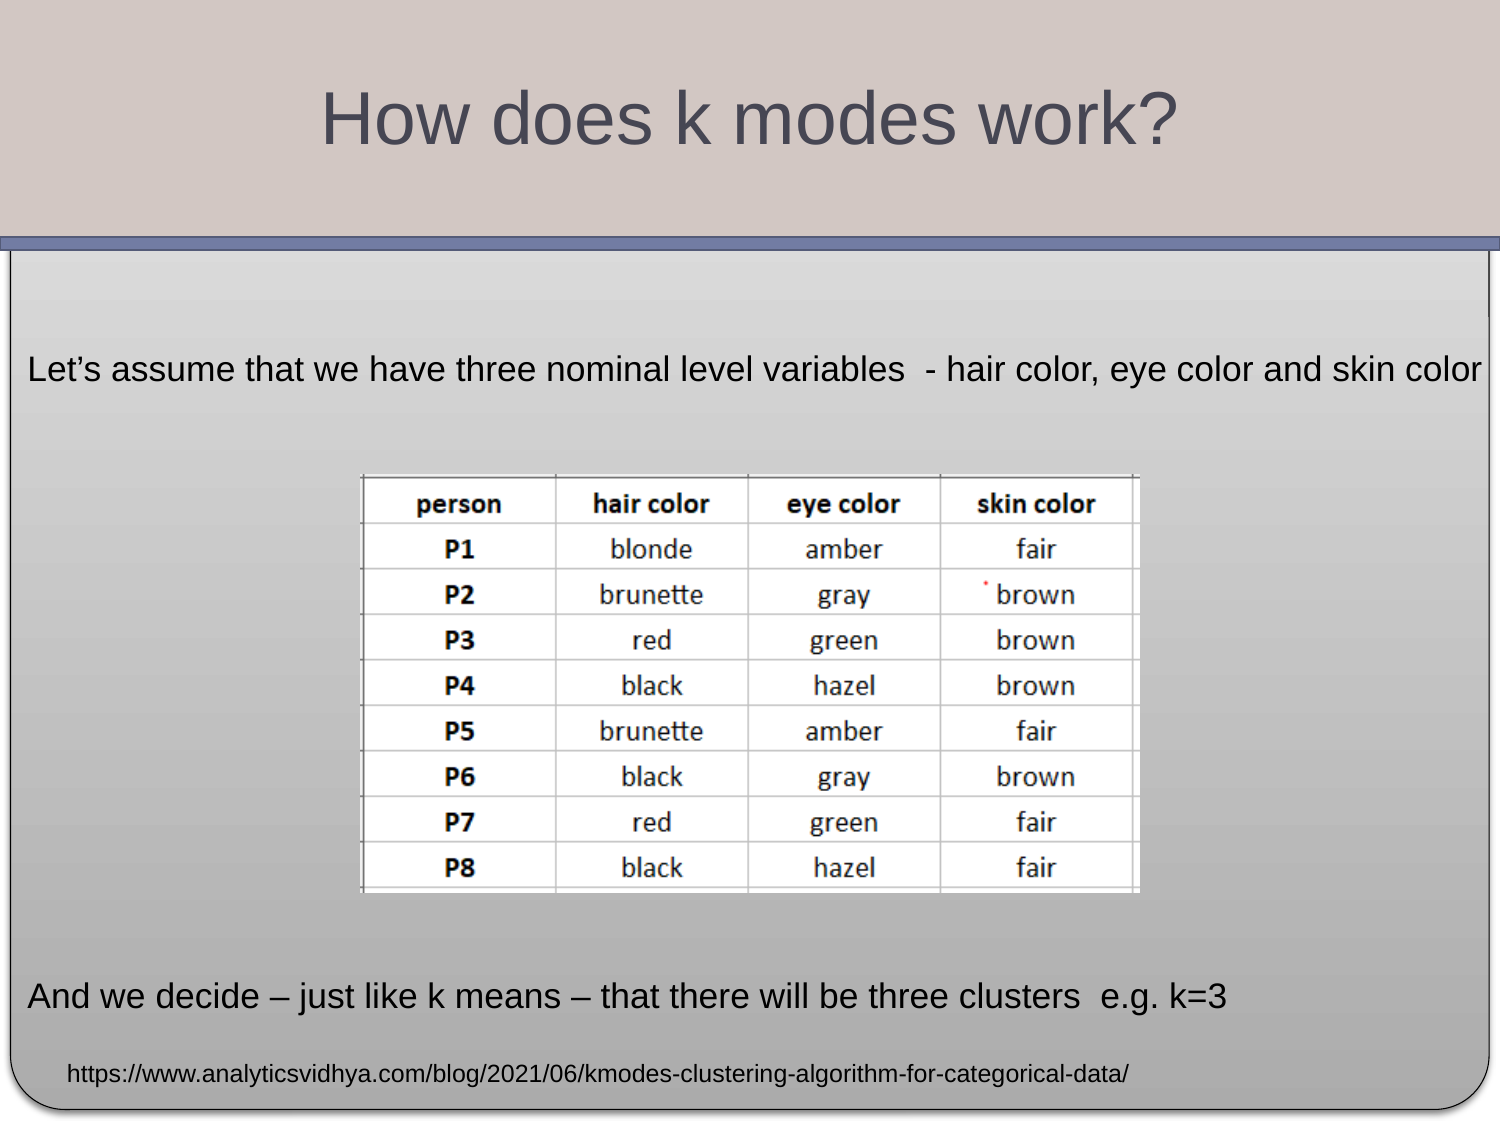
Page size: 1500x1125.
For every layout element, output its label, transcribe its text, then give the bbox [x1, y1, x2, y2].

text_box https://www.analyticsvidhya.com/blog/2021/06/kmodes-clustering-algorithm-for-categorical-data/ [52, 1050, 1147, 1095]
text_box Let’s assume that we have three nominal level variables - hair color, eye color and skin color [12, 338, 1500, 396]
text_box How does k modes work? [0, 0, 1500, 236]
text_box And we decide – just like k means – that there will be three clusters e.g. k=3 [12, 965, 1500, 1023]
picture [359, 474, 1141, 893]
text_box [0, 236, 1500, 251]
